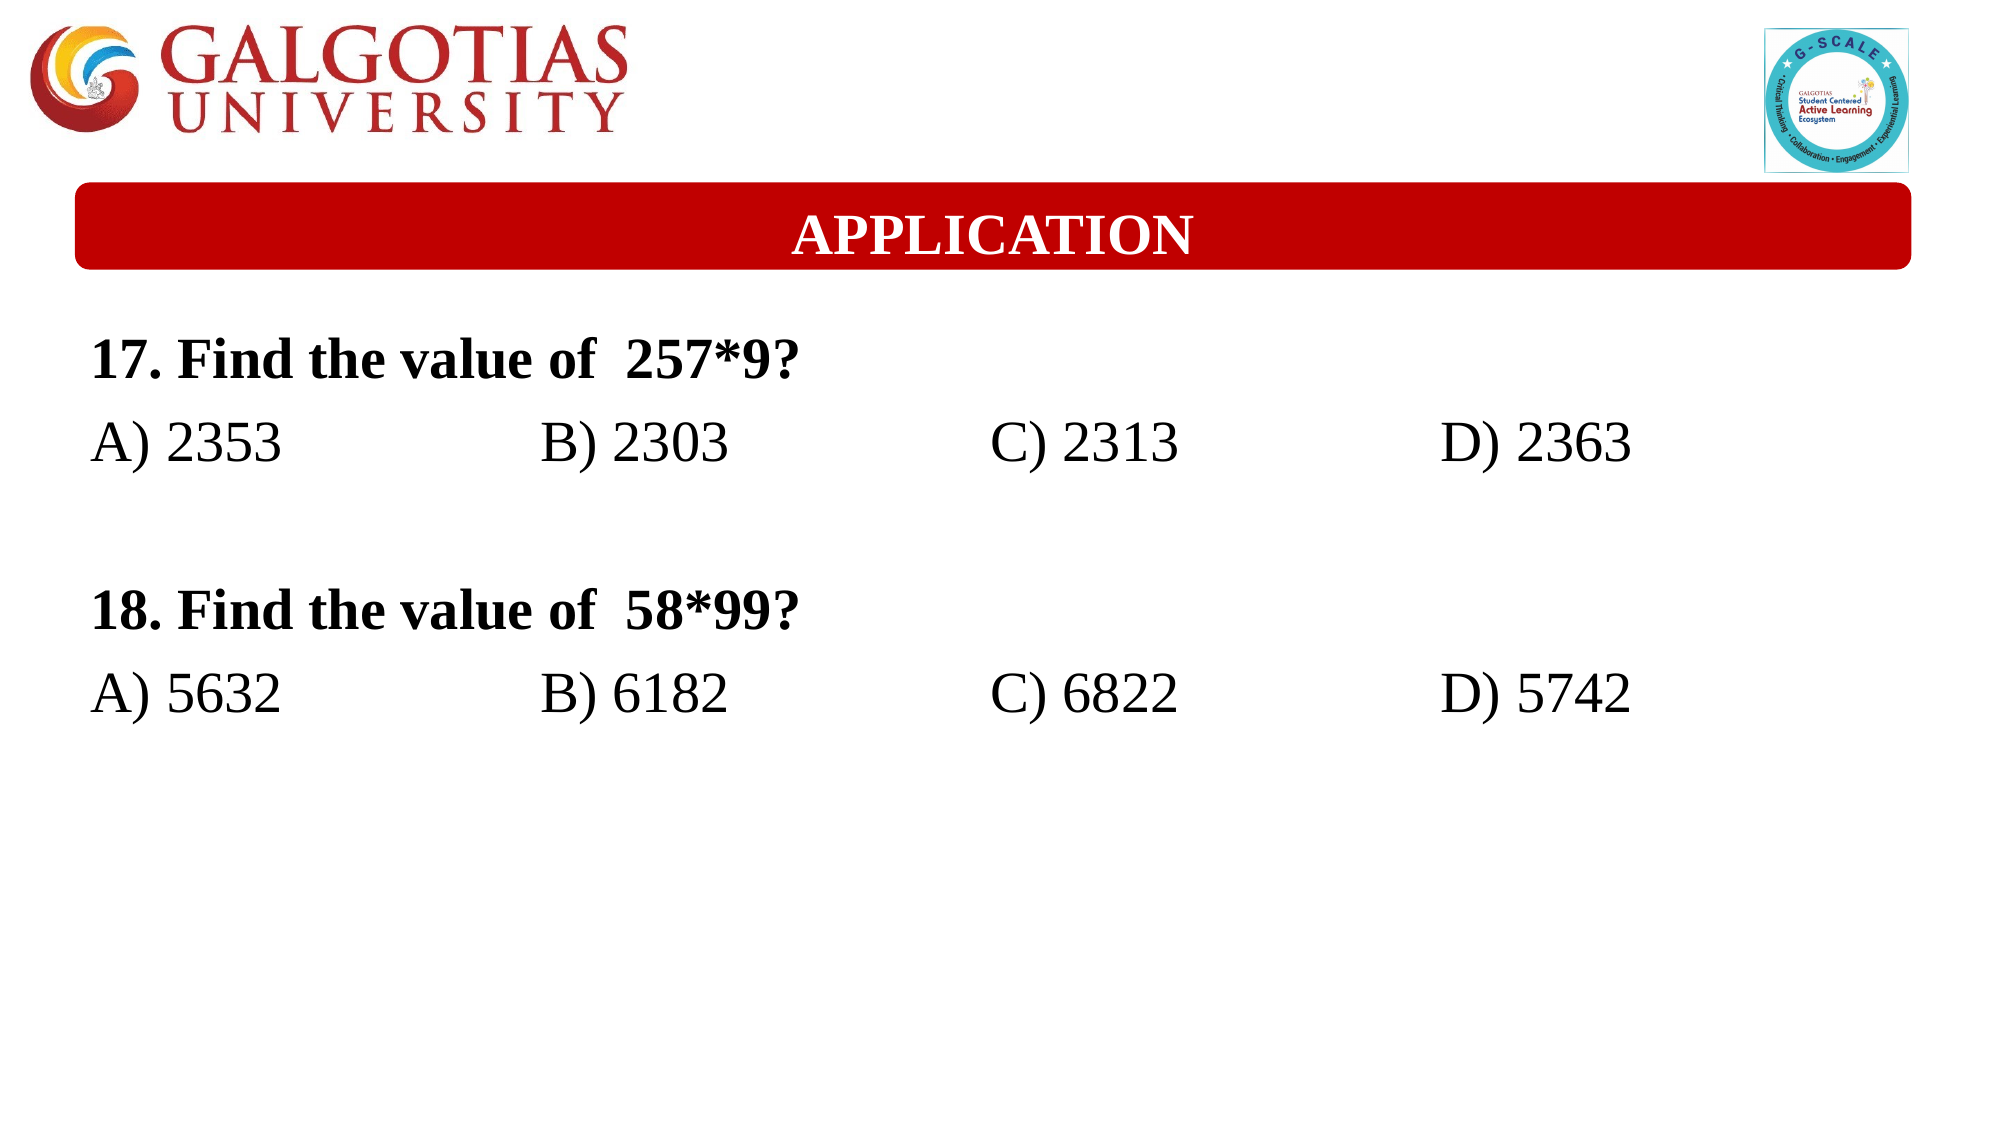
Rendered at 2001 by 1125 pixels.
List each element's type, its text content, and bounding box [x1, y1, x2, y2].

picture [16, 18, 641, 141]
text_box 17. Find the value of 257*9? A) 2353 B) 2303 C) 2313 D) 2363 18. Find the value of 58*99? A) 5632 B) 6182 C) 6822 D) 5742 [75, 320, 1912, 1004]
text_box [78, 182, 1909, 188]
picture [1764, 28, 1909, 173]
text_box APPLICATION [75, 188, 1912, 274]
